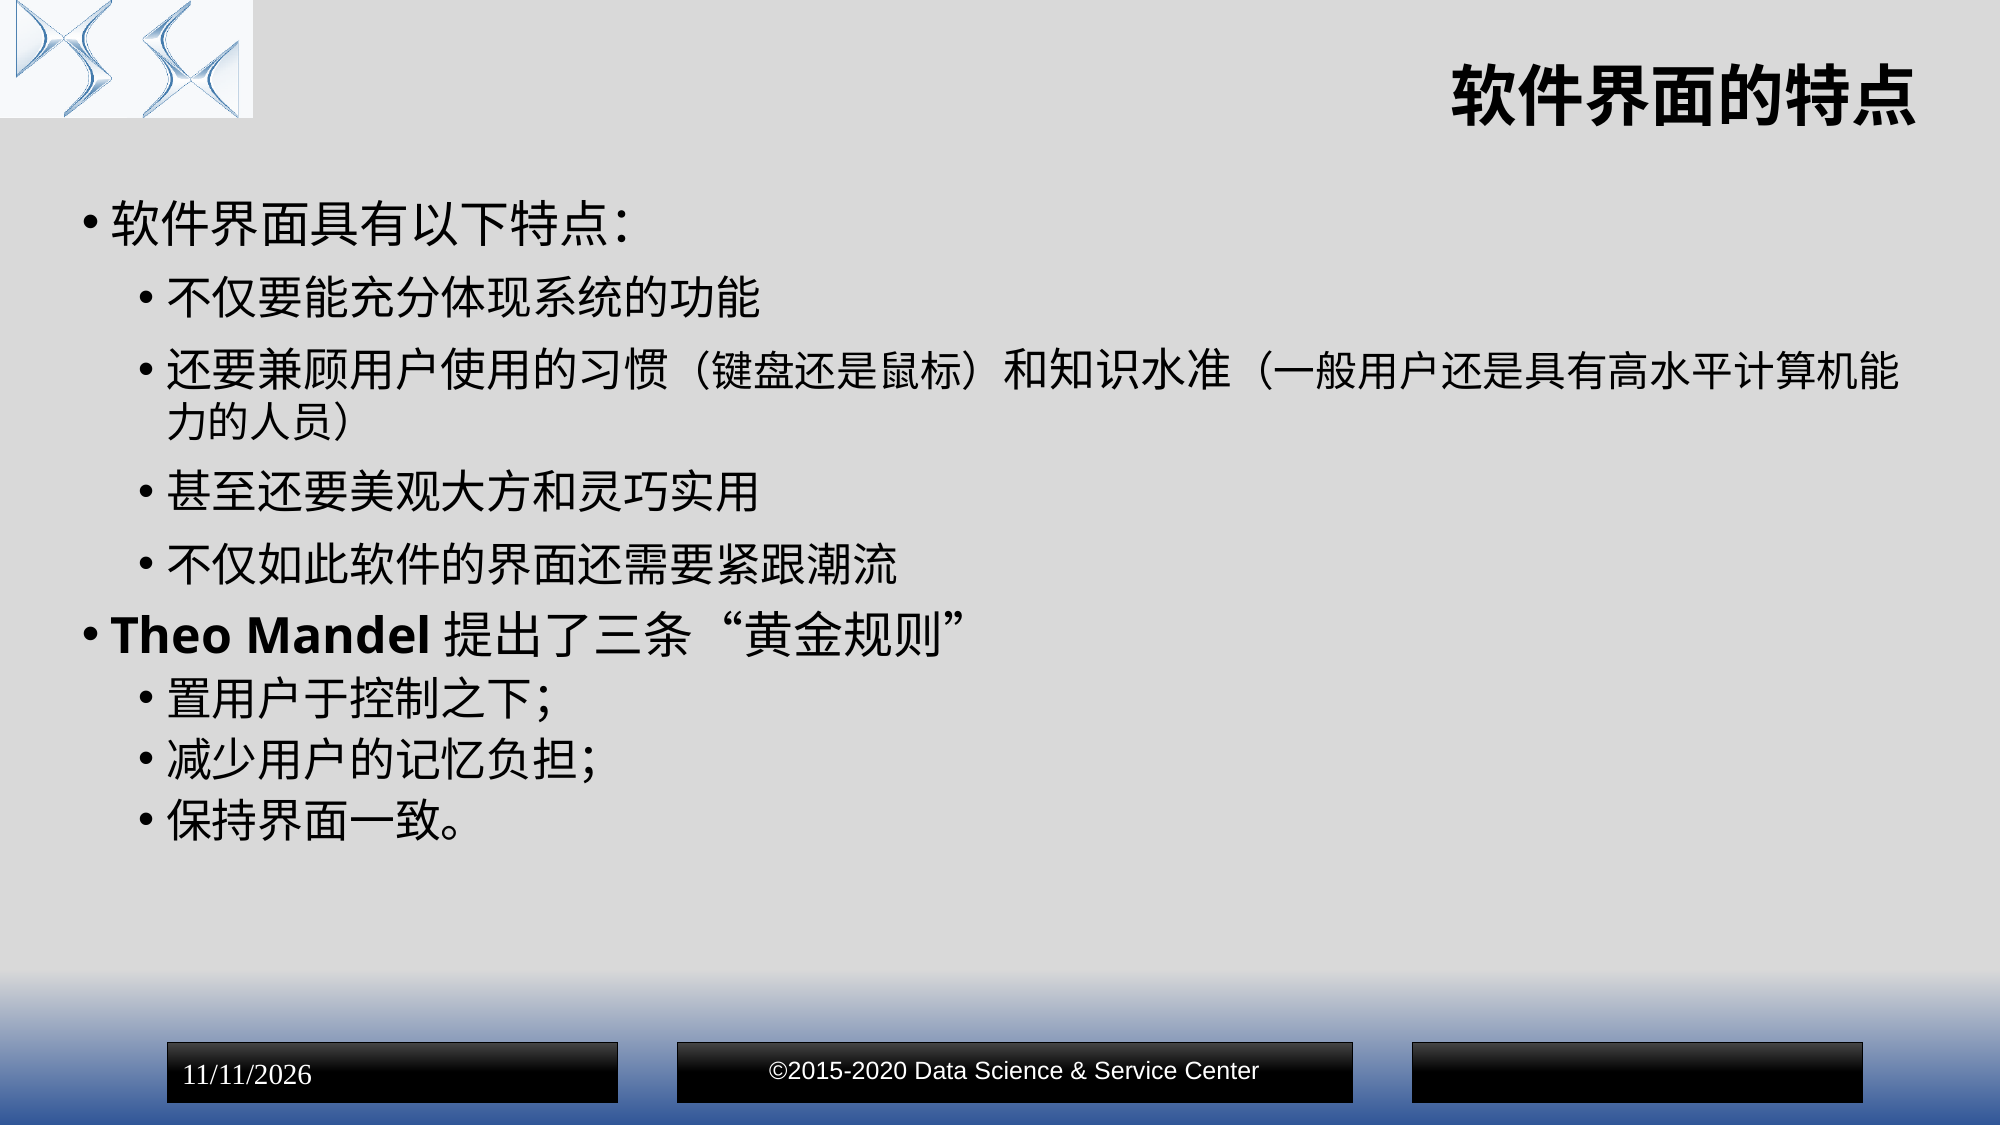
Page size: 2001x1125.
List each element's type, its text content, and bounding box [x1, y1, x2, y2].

slide_number [167, 1042, 618, 1103]
footer ©2015-2020 Data Science & Service Center [677, 1042, 1353, 1103]
title 软件界面的特点 [237, 45, 1934, 152]
list 软件界面具有以下特点： 不仅要能充分体现系统的功能 还要兼顾用户使用的习惯（键盘还是鼠标）和知识水准（一般用户还是具有高水平计算机能力的人员） 甚至还要美观大方和灵巧实用 不仅如此软件的界面还需要紧跟潮流 Theo Mandel提出了三条“黄金规则” 置用户于控制之下； 减少用户的记忆负担； 保持界面一致。 [66, 196, 1934, 1014]
slide_number [1412, 1042, 1863, 1103]
